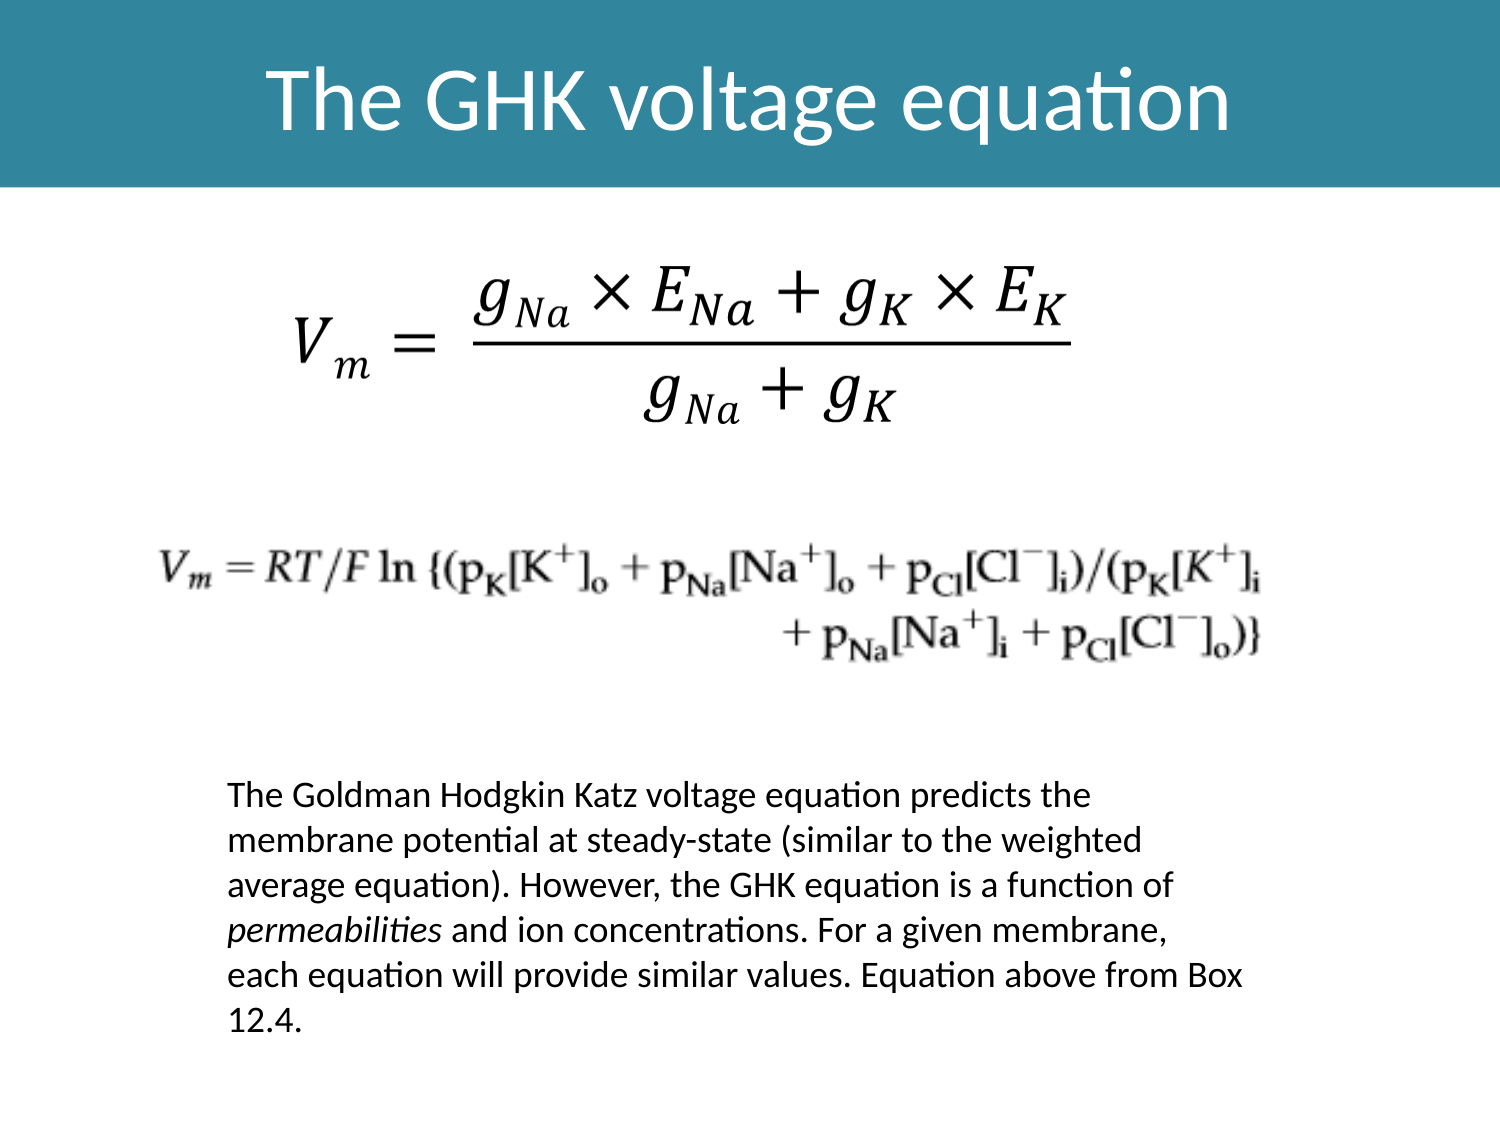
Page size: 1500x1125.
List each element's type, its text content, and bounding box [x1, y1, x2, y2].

text_box The GHK voltage equation [0, 0, 1500, 188]
text_box The Goldman Hodgkin Katz voltage equation predicts the membrane potential at steady-state (similar to the weighted average equation). However, the GHK equation is a function of permeabilities and ion concentrations. For a given membrane, each equation will provide similar values. Equation above from Box 12.4. [212, 762, 1263, 1048]
picture [262, 249, 1101, 432]
picture [124, 524, 1290, 673]
